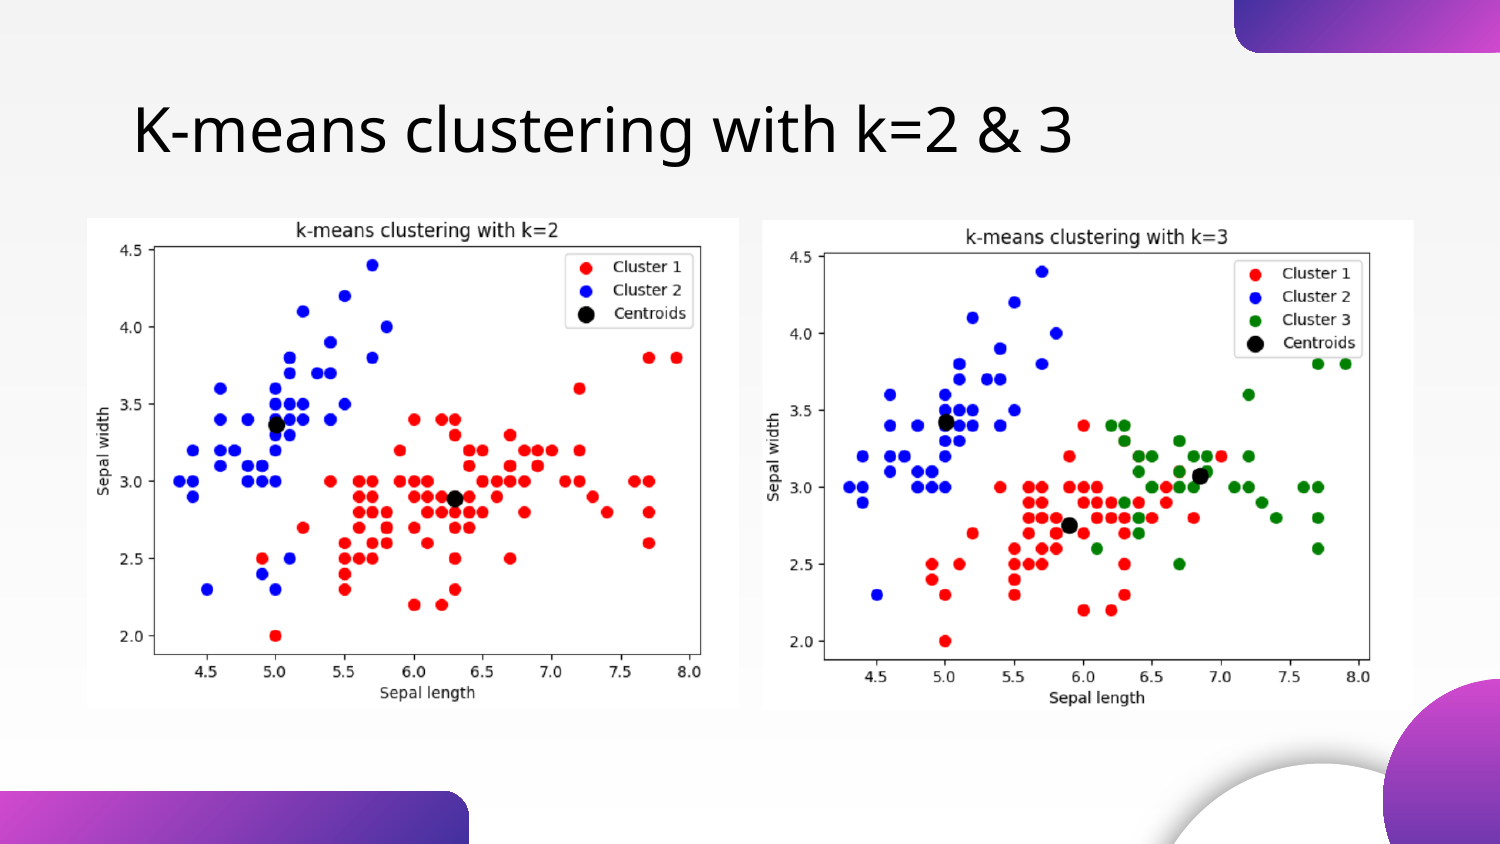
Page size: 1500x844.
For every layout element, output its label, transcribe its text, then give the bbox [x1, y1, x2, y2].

picture [762, 220, 1414, 710]
title K-means clustering with k=2 & 3 [116, 88, 1383, 167]
picture [87, 218, 740, 708]
